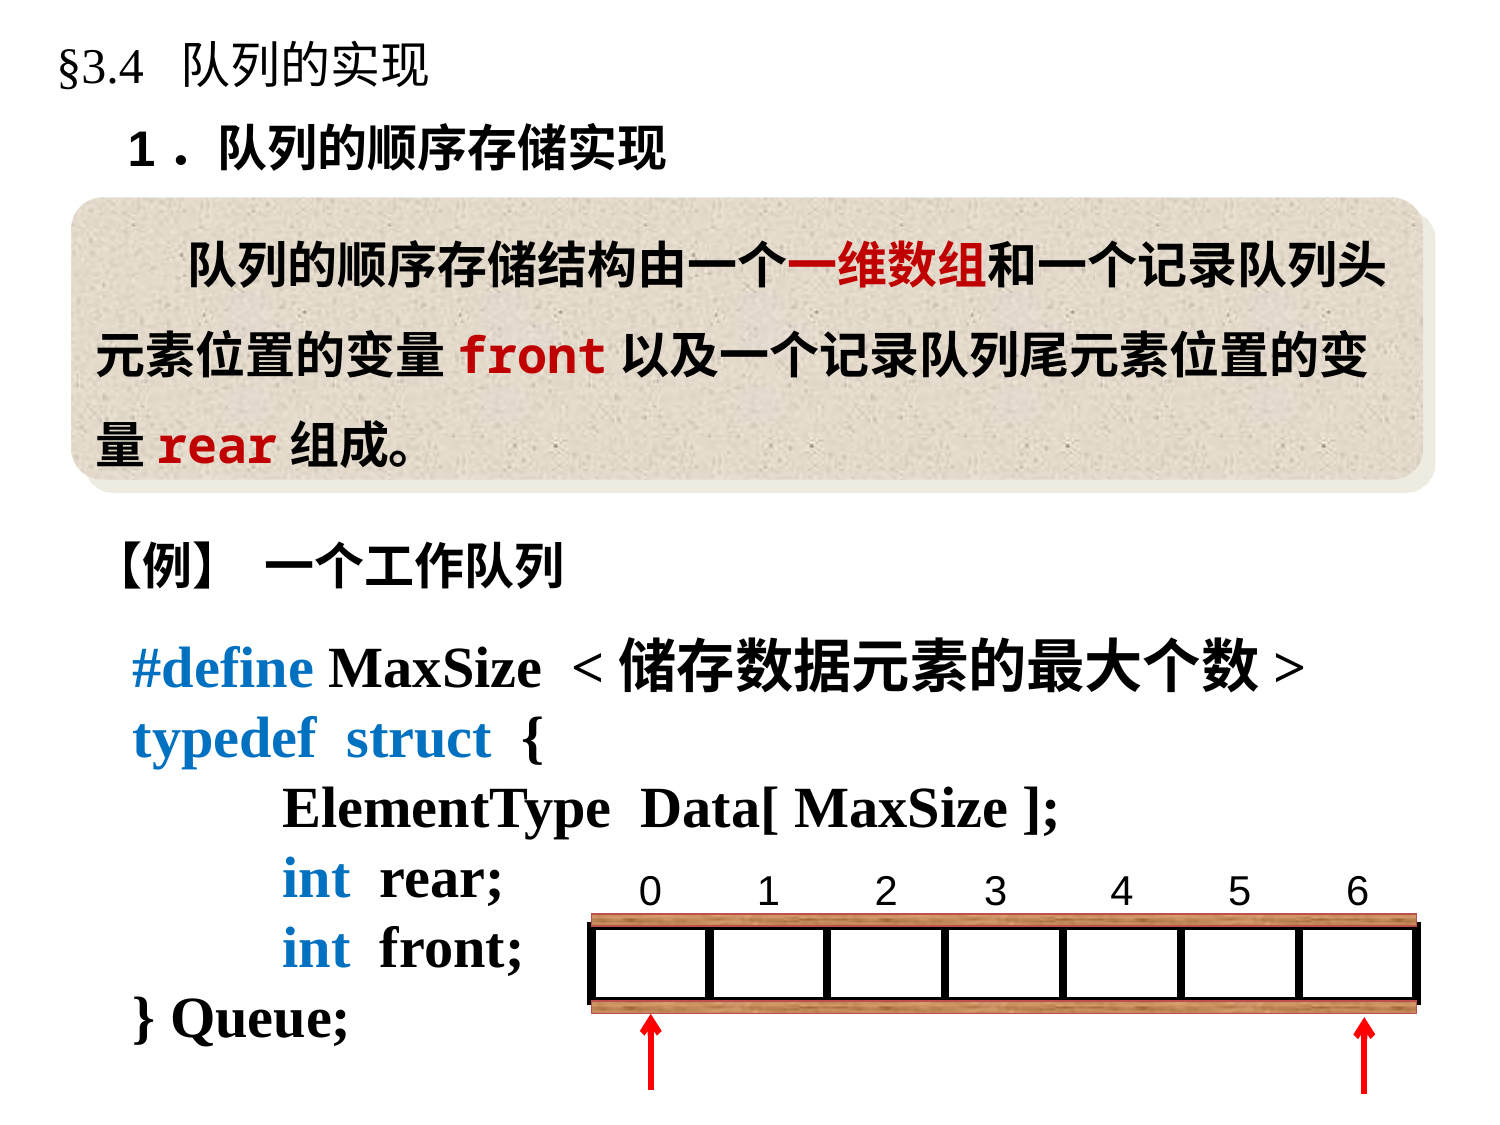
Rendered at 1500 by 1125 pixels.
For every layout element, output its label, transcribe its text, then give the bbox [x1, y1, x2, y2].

text_box 队列的顺序存储结构由一个一维数组和一个记录队列头元素位置的变量front以及一个记录队列尾元素位置的变量rear组成。 [71, 197, 1424, 480]
text_box §3.4 队列的实现 [38, 25, 526, 101]
text_box 1．队列的顺序存储实现 [112, 108, 683, 184]
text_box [591, 863, 1417, 1014]
text_box #define MaxSize <储存数据元素的最大个数> typedef struct { ElementType Data[ MaxSize ]; int rear; int front; } Queue; [117, 621, 1322, 1057]
text_box 【例】 一个工作队列 [77, 527, 1366, 602]
